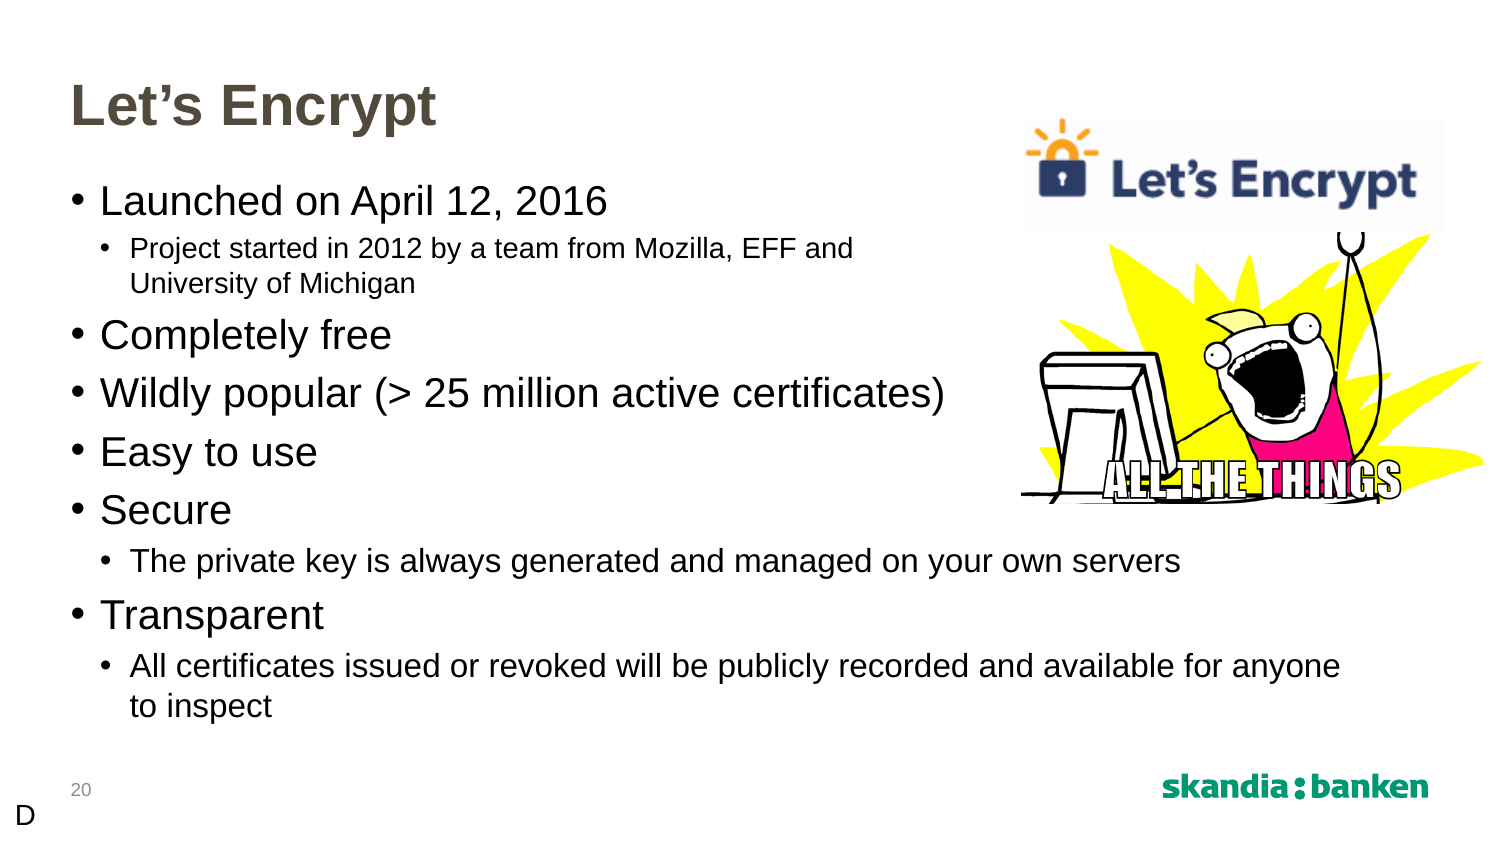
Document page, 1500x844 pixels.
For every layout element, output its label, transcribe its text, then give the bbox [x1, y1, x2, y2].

slide_number 20 [70, 777, 147, 801]
text_box D [0, 788, 54, 839]
list Launched on April 12, 2016 Project started in 2012 by a team from Mozilla, EFF and University of Michigan Completely free Wildly popular (> 25 million active certificates) Easy to use Secure The private key is always generated and managed on your own servers Transparent All certificates issued or revoked will be publicly recorded and available for anyone to inspect [70, 198, 1365, 709]
title Let’s Encrypt [70, 67, 1428, 198]
picture [1021, 118, 1483, 505]
